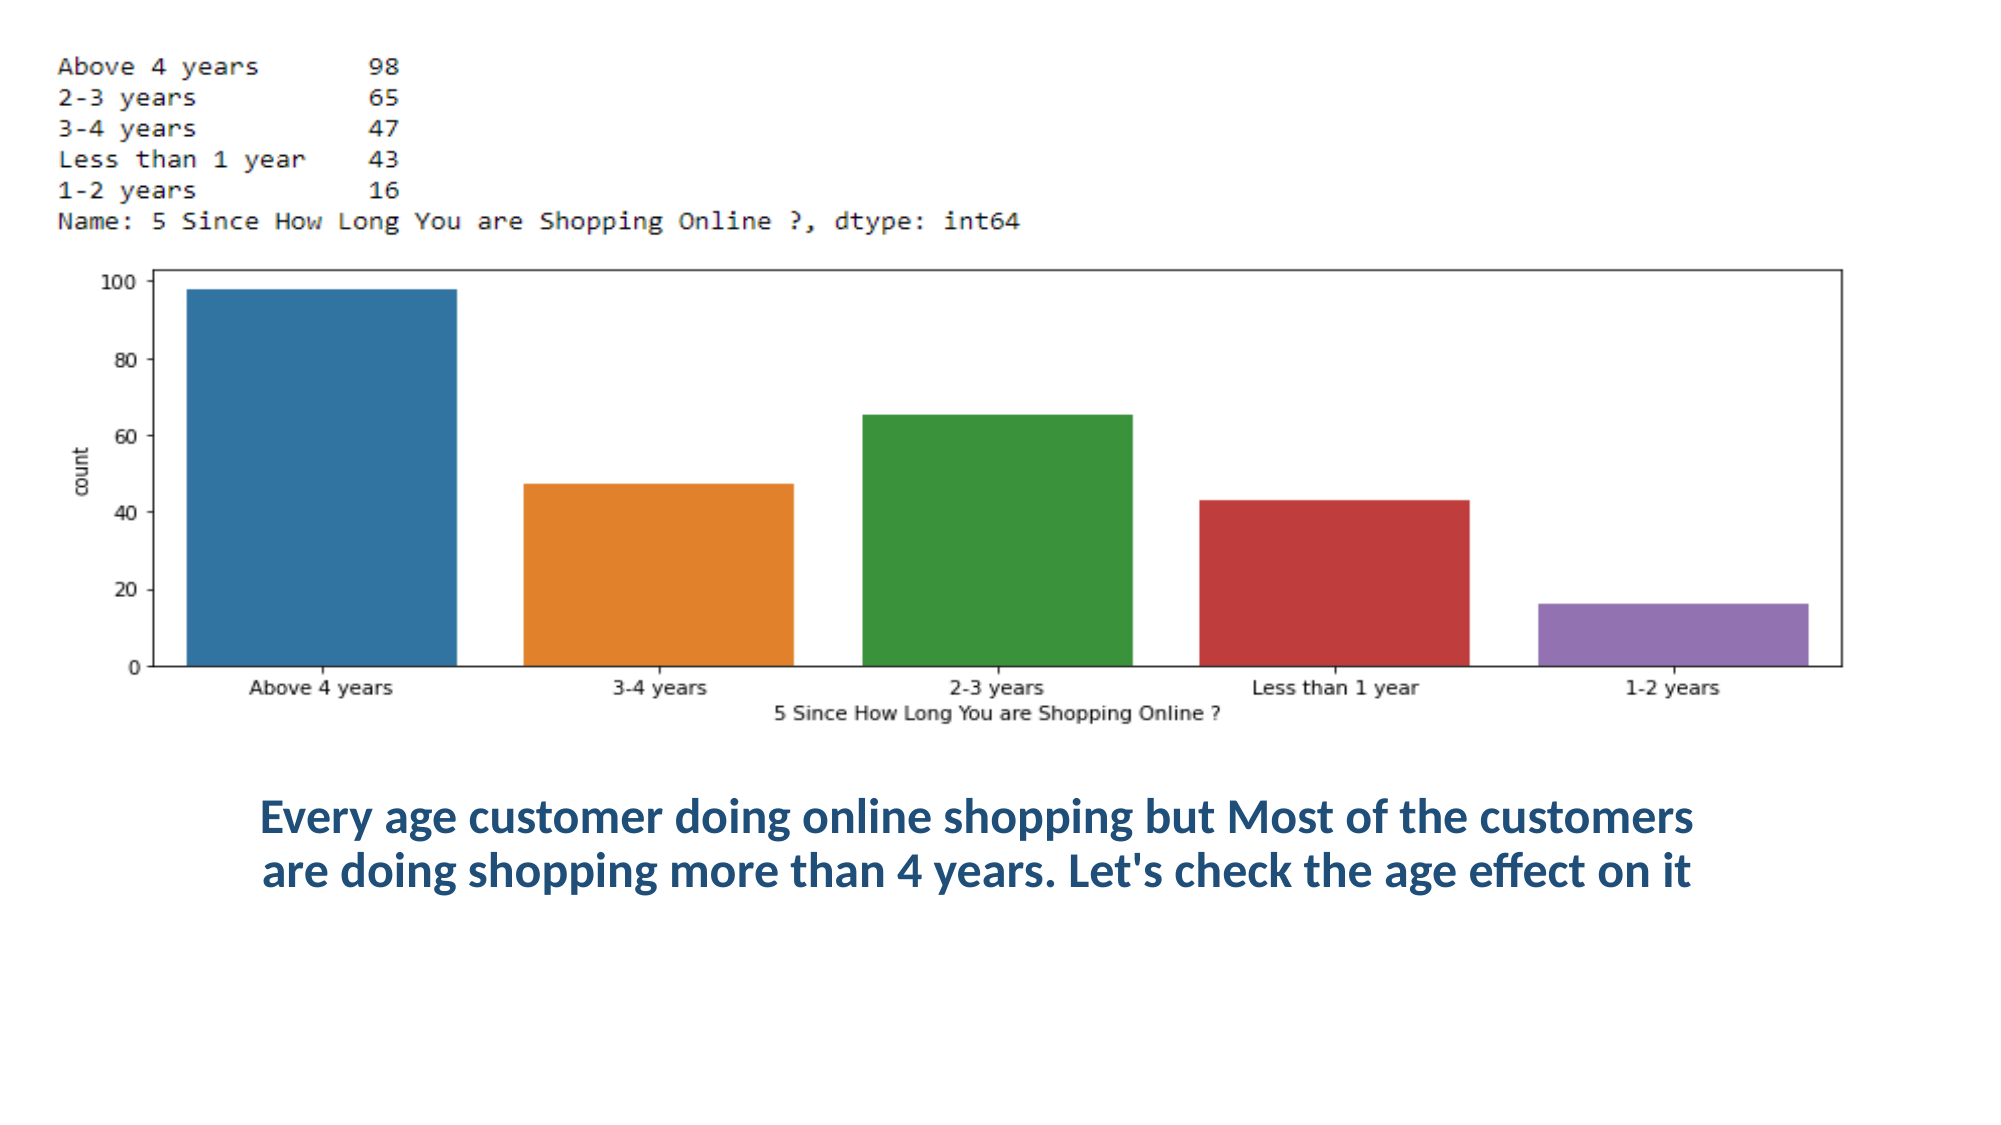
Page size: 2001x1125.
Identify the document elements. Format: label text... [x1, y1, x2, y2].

subtitle Every age customer doing online shopping but Most of the customers are doing shopping more than 4 years. Let's check the age effect on it [227, 783, 1728, 1055]
picture [44, 46, 1910, 746]
